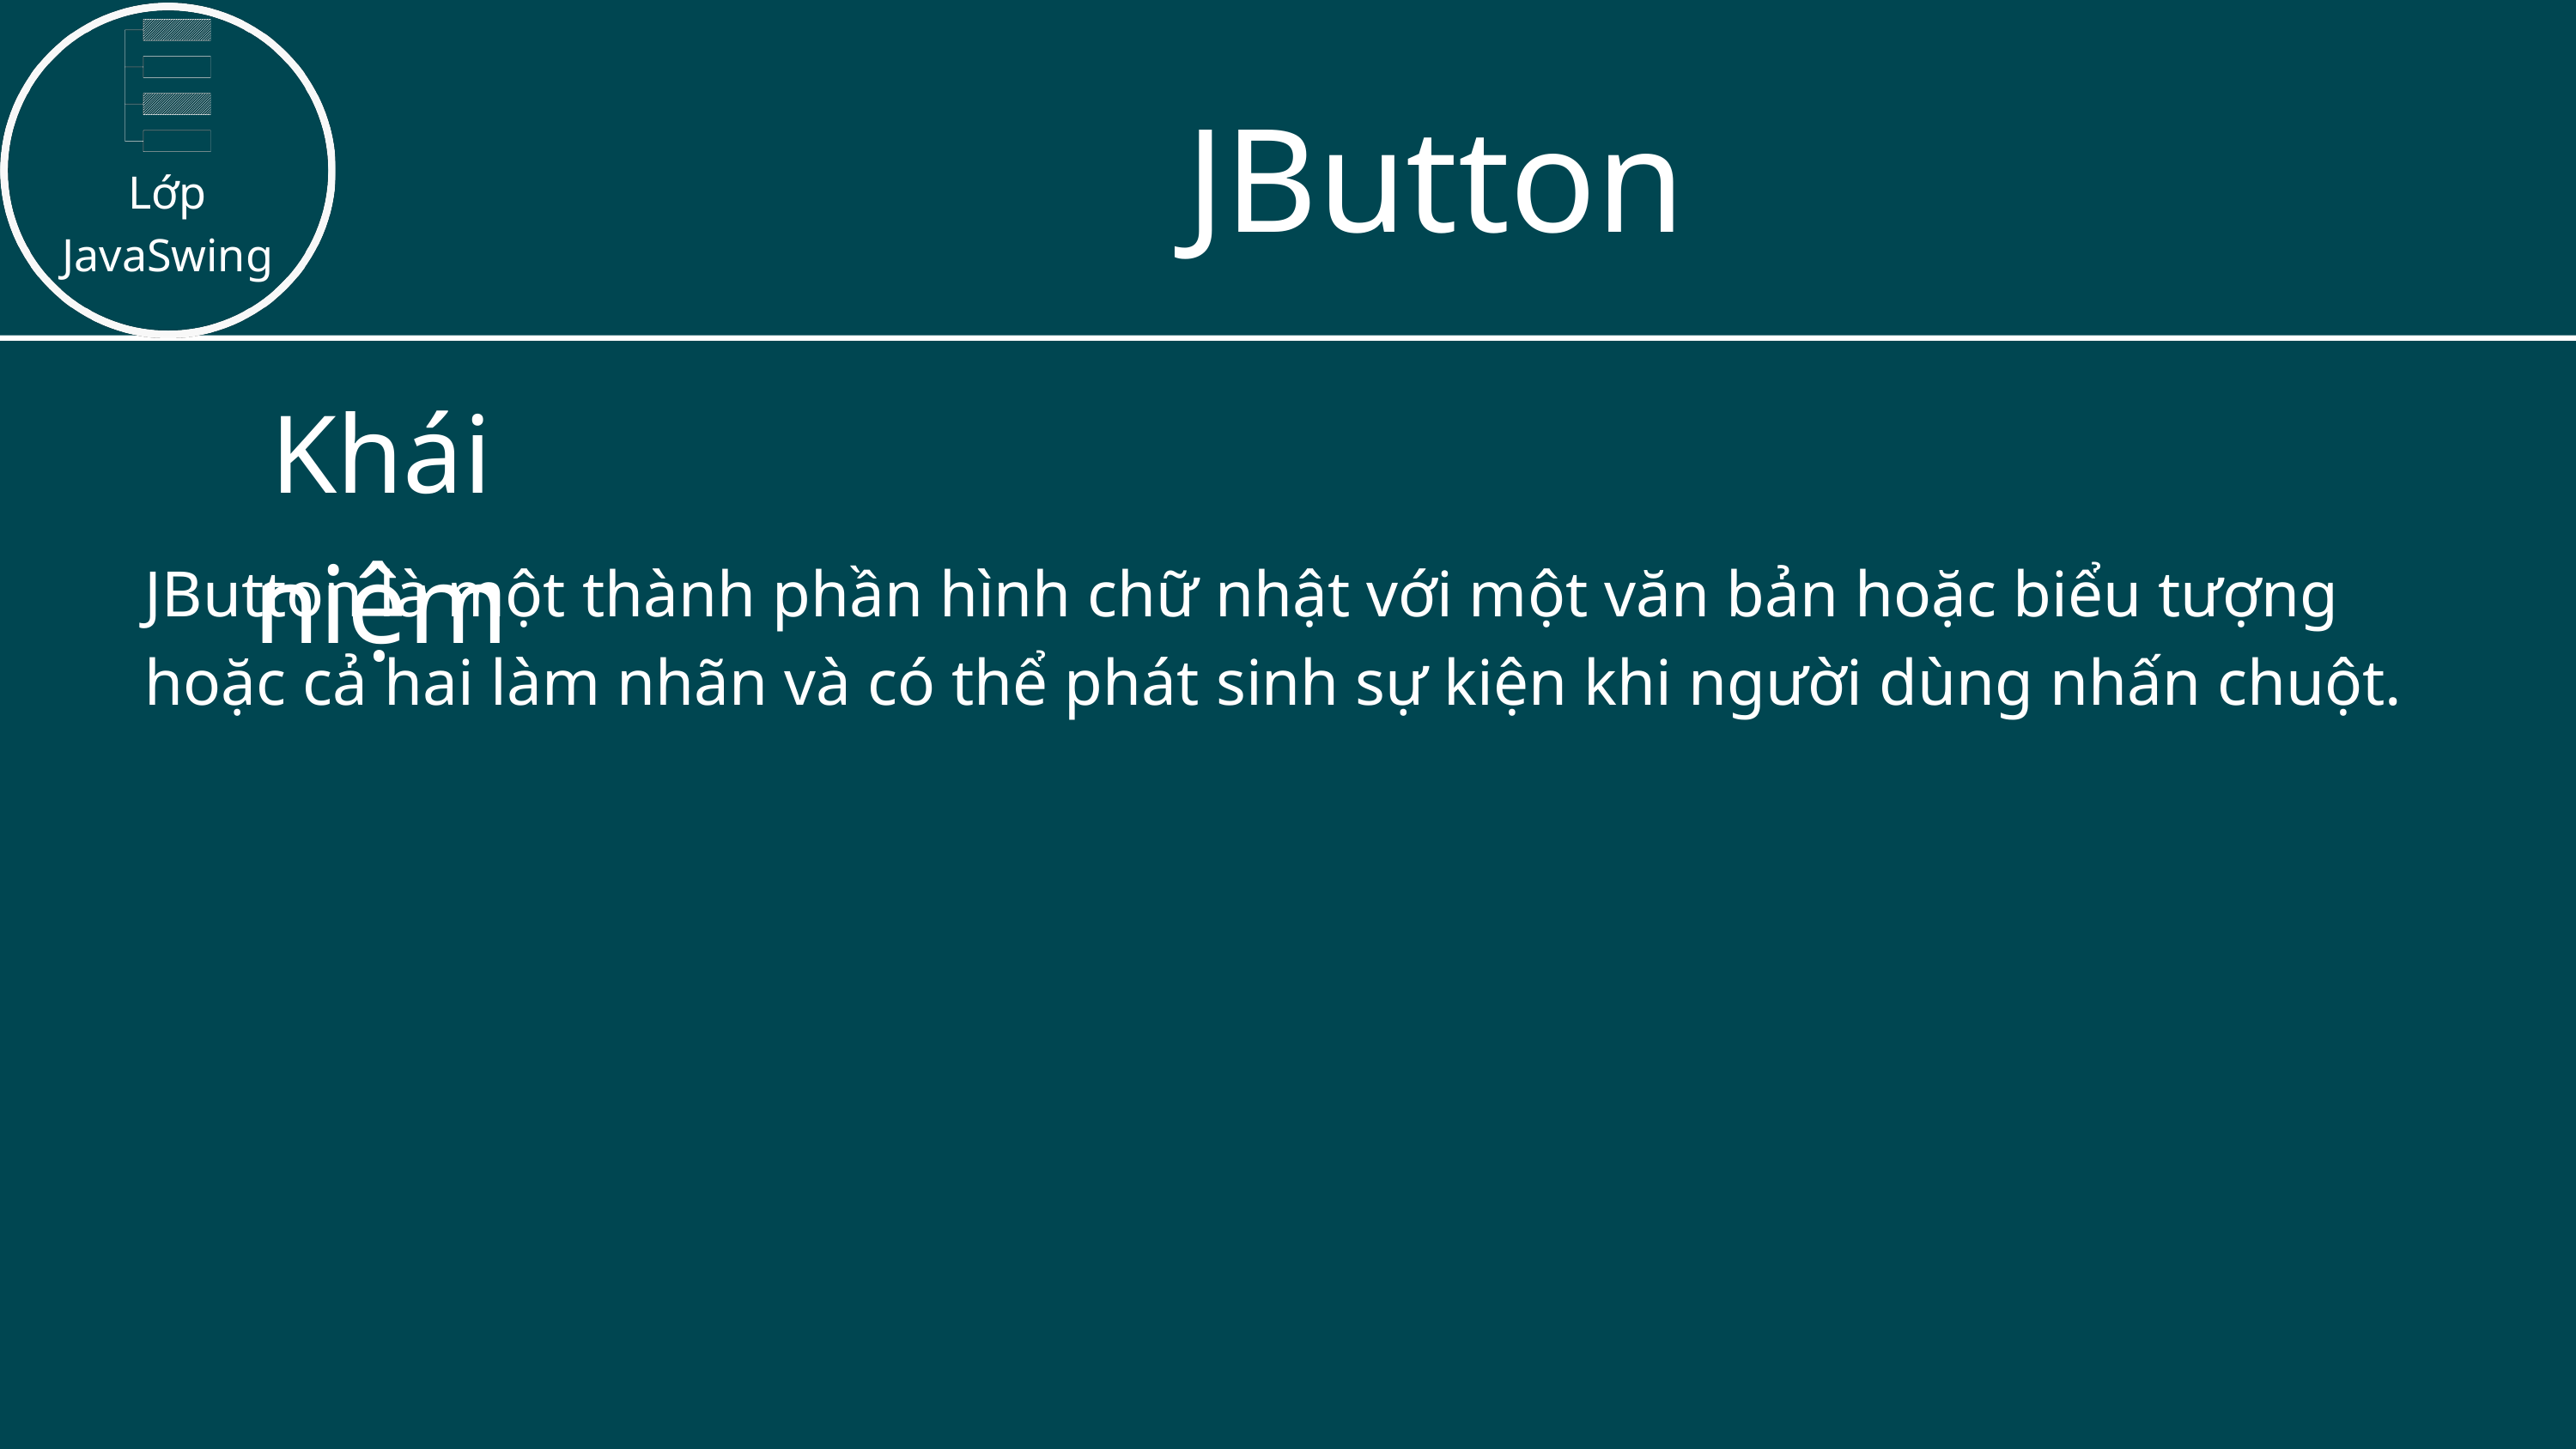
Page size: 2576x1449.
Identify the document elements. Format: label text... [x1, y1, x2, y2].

text_box [0, 3, 336, 338]
text_box JButton [1154, 60, 1717, 261]
text_box Lớp JavaSwing [34, 155, 301, 281]
text_box JButton là một thành phần hình chữ nhật với một văn bản hoặc biểu tượng hoặc cả hai làm nhãn và có thể phát sinh sự kiện khi người dùng nhấn chuột. [144, 542, 2432, 718]
text_box [125, 19, 211, 152]
text_box Khái niệm [144, 364, 617, 542]
